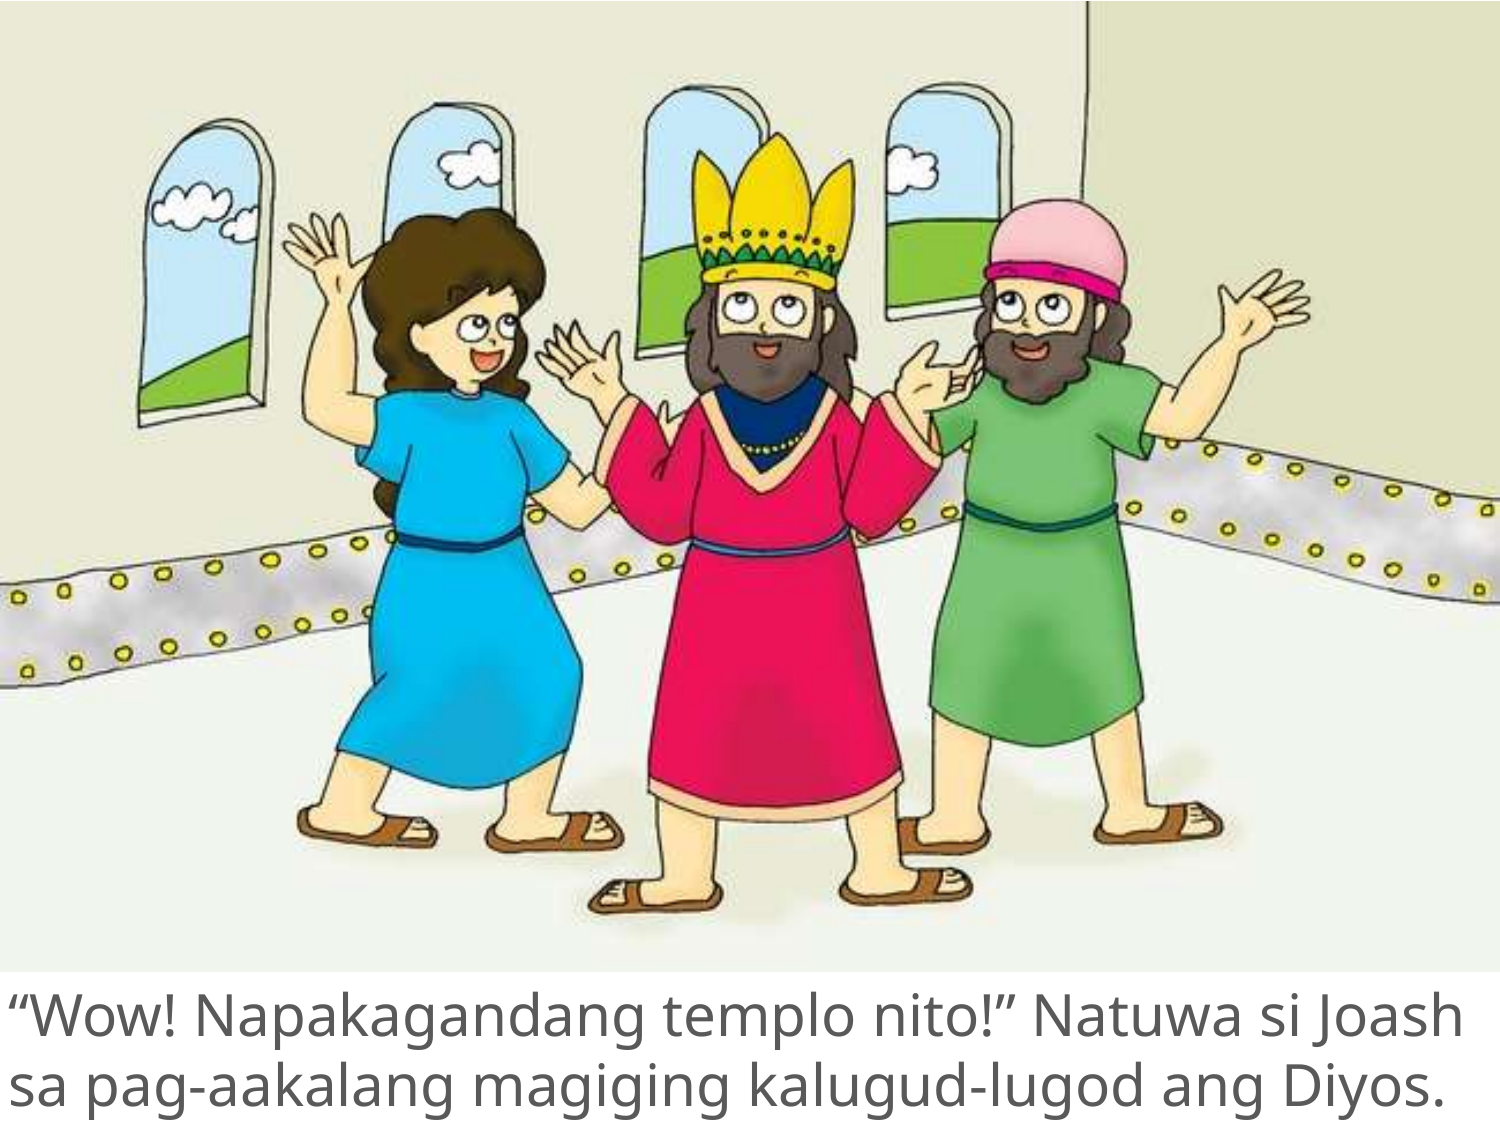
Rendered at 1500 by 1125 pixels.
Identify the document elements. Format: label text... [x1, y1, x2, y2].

picture [0, 0, 1500, 972]
text_box “Wow! Napakagandang templo nito!” Natuwa si Joash sa pag-aakalang magiging kalugud-lugod ang Diyos. [0, 979, 1500, 1125]
